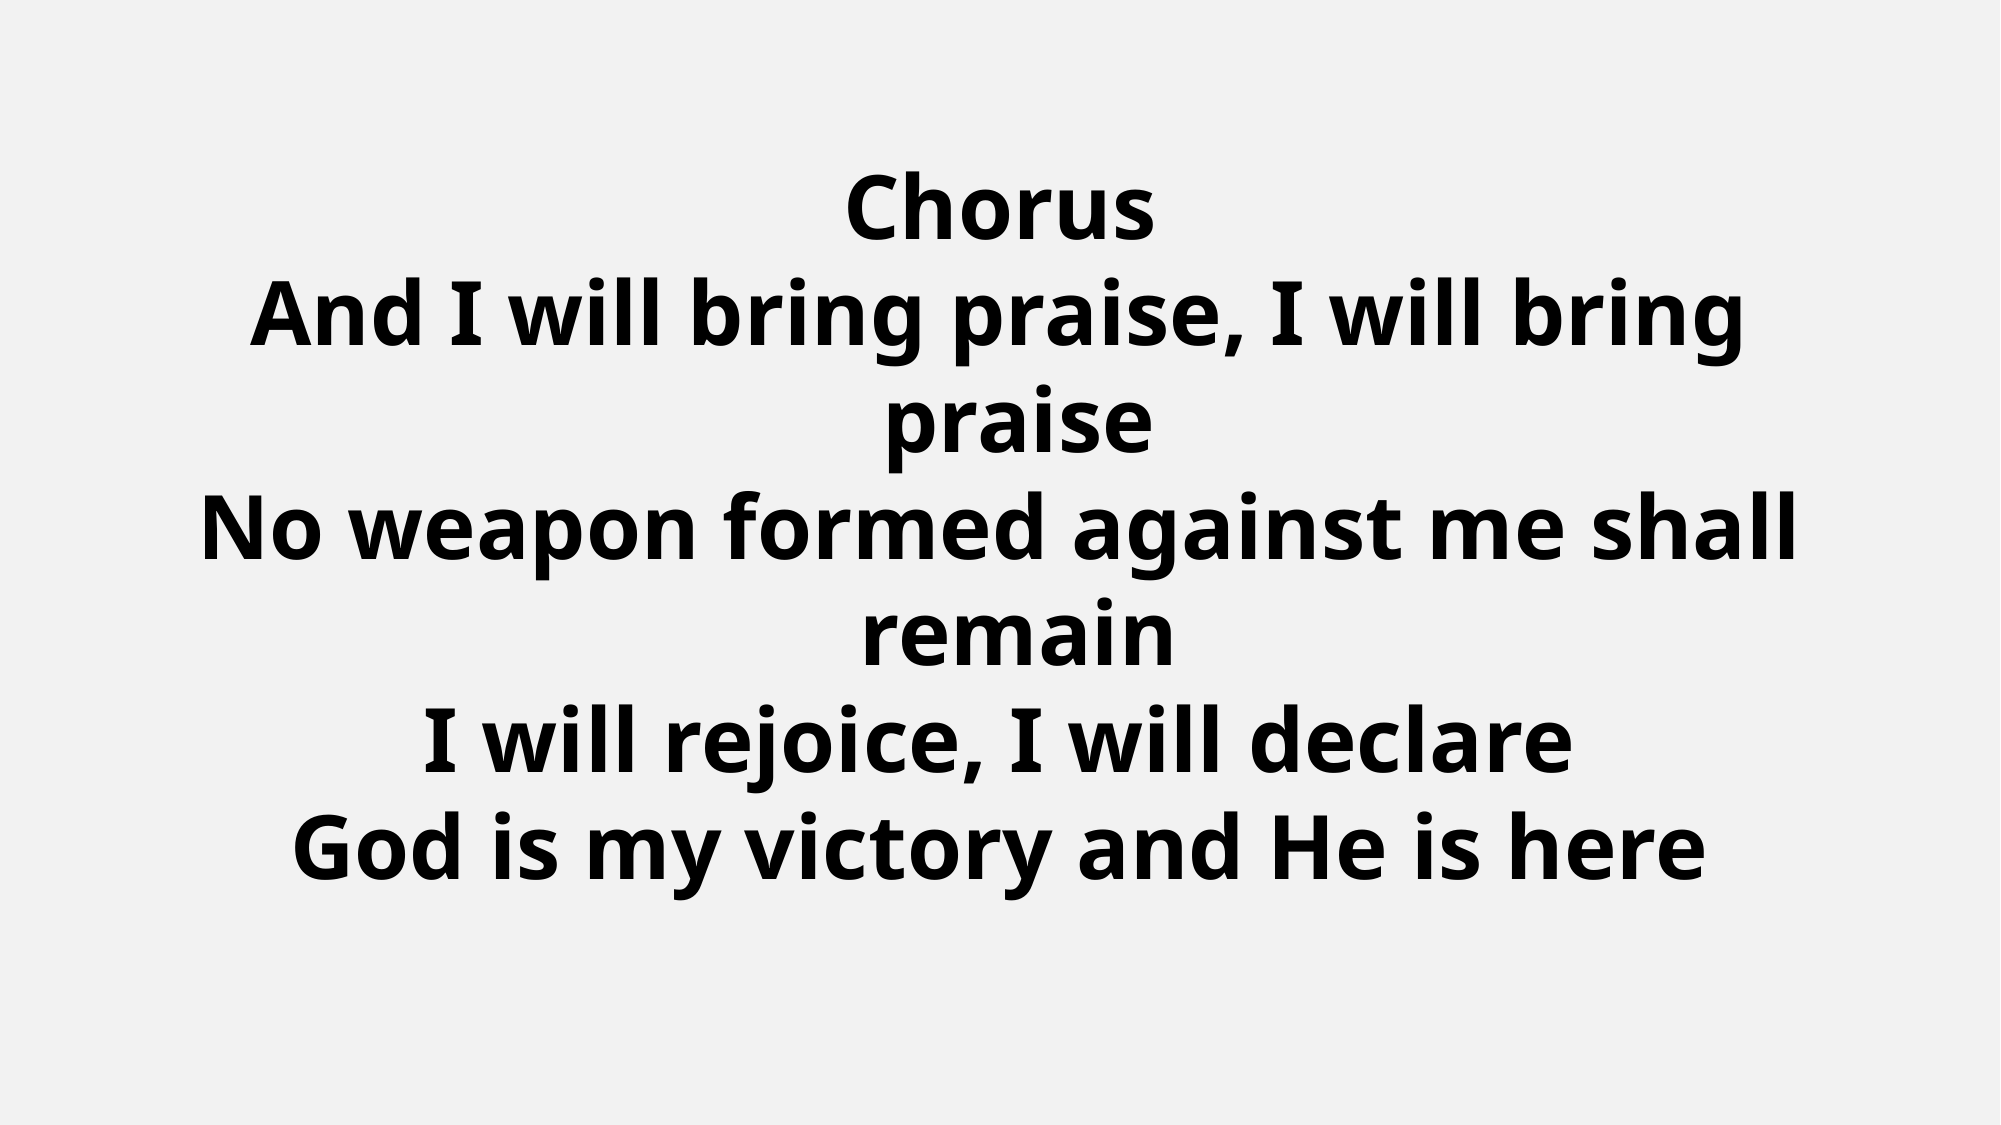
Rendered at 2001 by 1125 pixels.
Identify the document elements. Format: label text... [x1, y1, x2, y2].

subtitle Chorus And I will bring praise, I will bring praise No weapon formed against me shall remain I will rejoice, I will declare God is my victory and He is here [111, 0, 1889, 1048]
